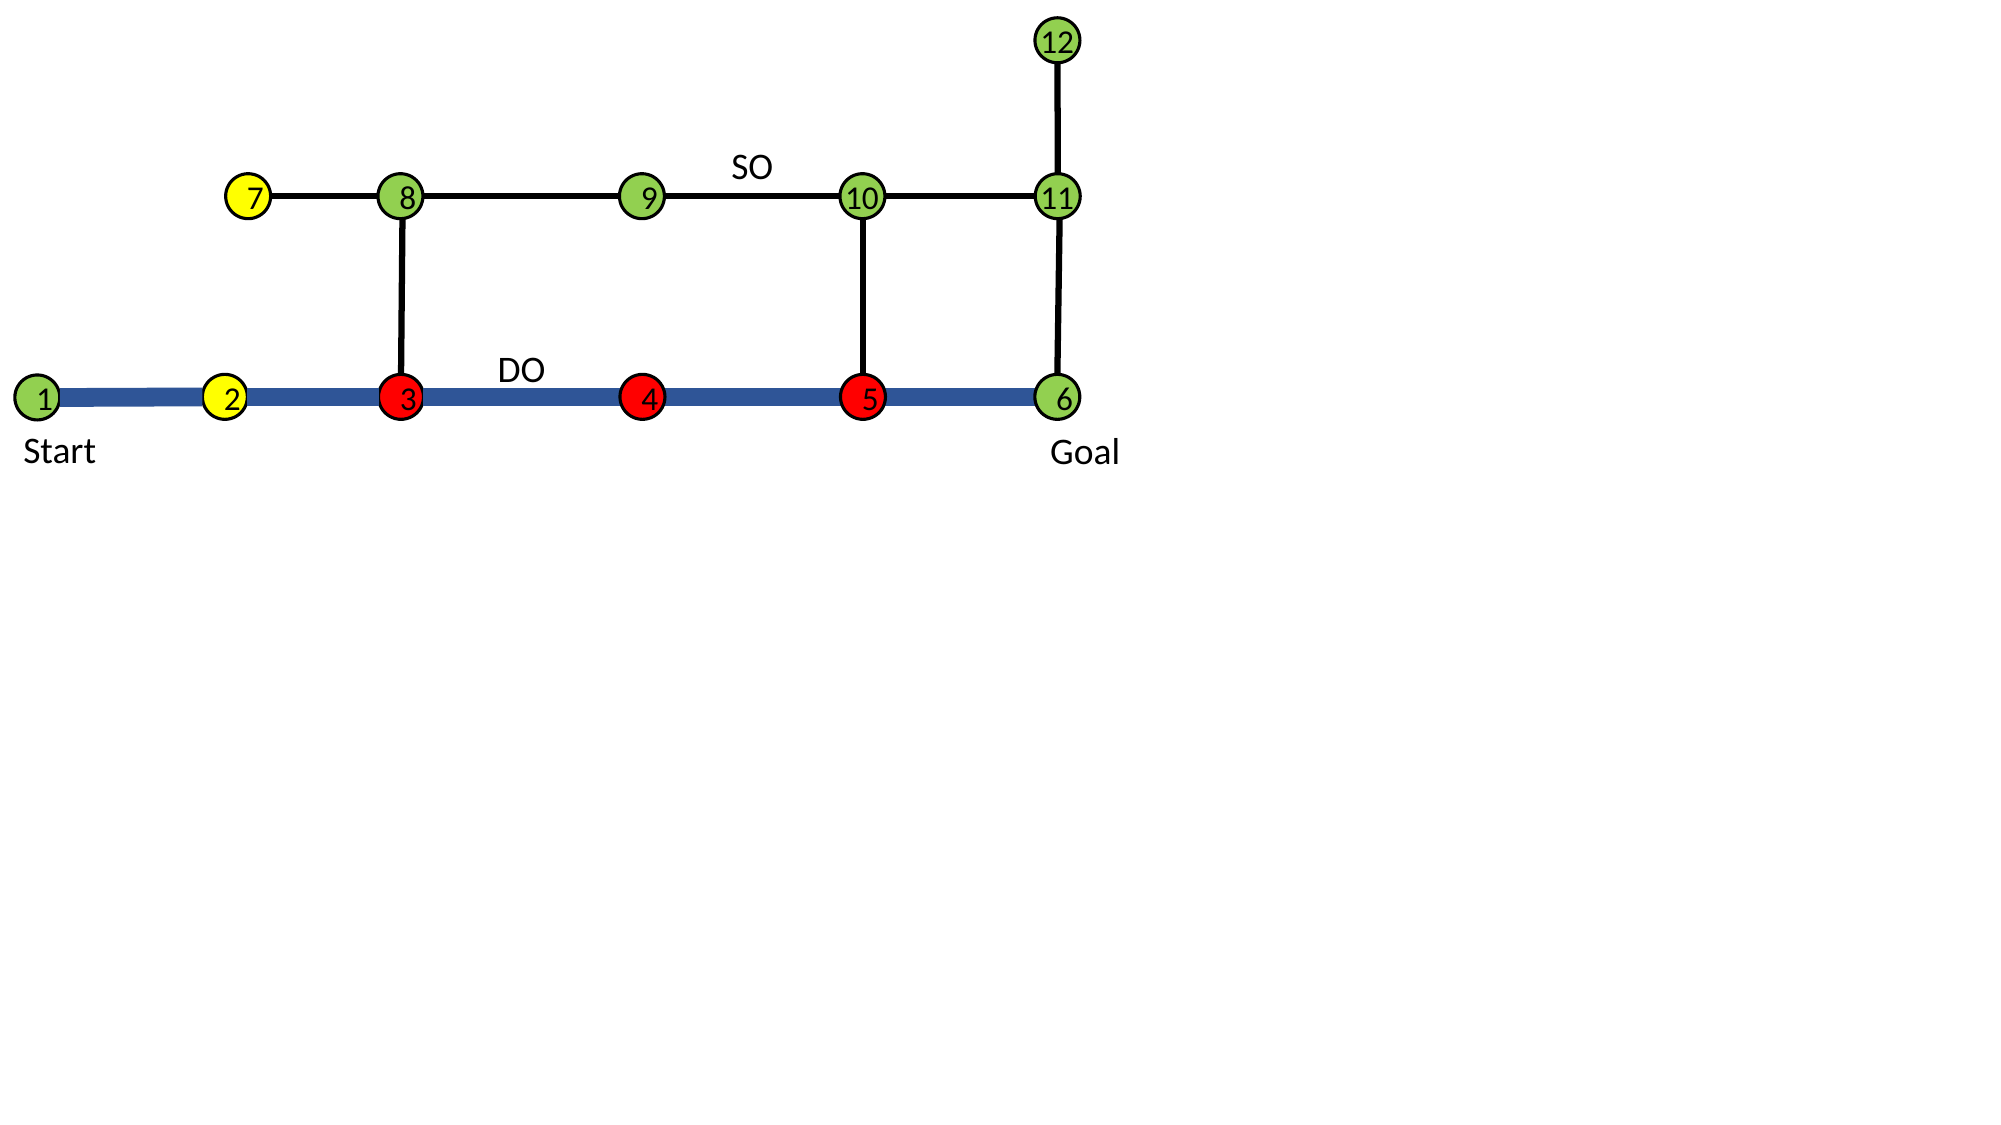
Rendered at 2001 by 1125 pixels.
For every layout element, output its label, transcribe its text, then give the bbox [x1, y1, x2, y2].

text_box Start [8, 418, 112, 479]
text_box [14, 17, 1081, 420]
text_box Goal [1035, 419, 1136, 480]
text_box 11 [1081, 168, 1089, 224]
text_box 12 [1025, 12, 1089, 68]
